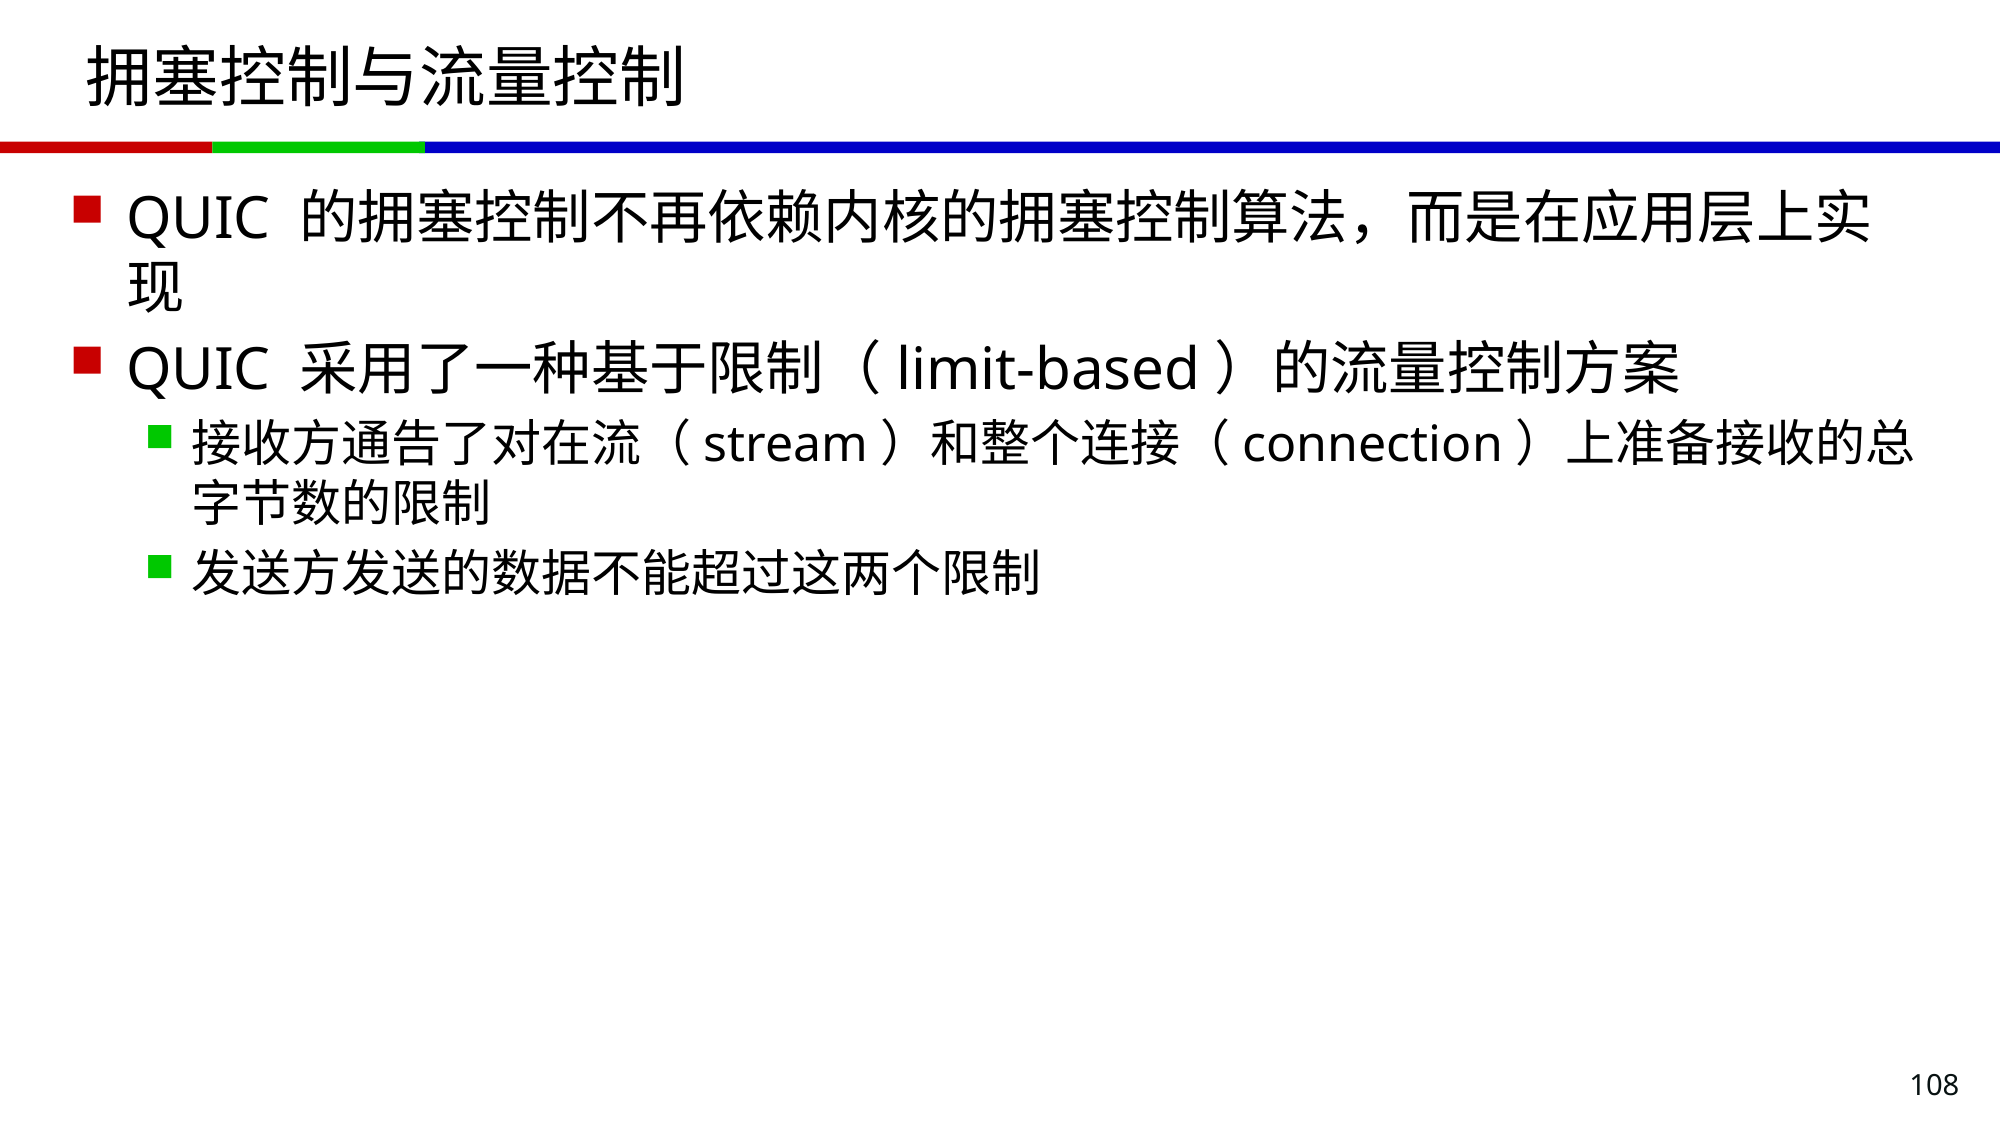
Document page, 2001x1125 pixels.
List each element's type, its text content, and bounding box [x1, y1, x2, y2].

slide_number 108 [1779, 1058, 1975, 1100]
list QUIC 的拥塞控制不再依赖内核的拥塞控制算法，而是在应用层上实现 QUIC 采用了一种基于限制（limit-based）的流量控制方案 接收方通告了对在流（stream）和整个连接（connection）上准备接收的总字节数的限制 发送方发送的数据不能超过这两个限制 [54, 172, 1946, 787]
title 拥塞控制与流量控制 [70, 11, 1930, 138]
